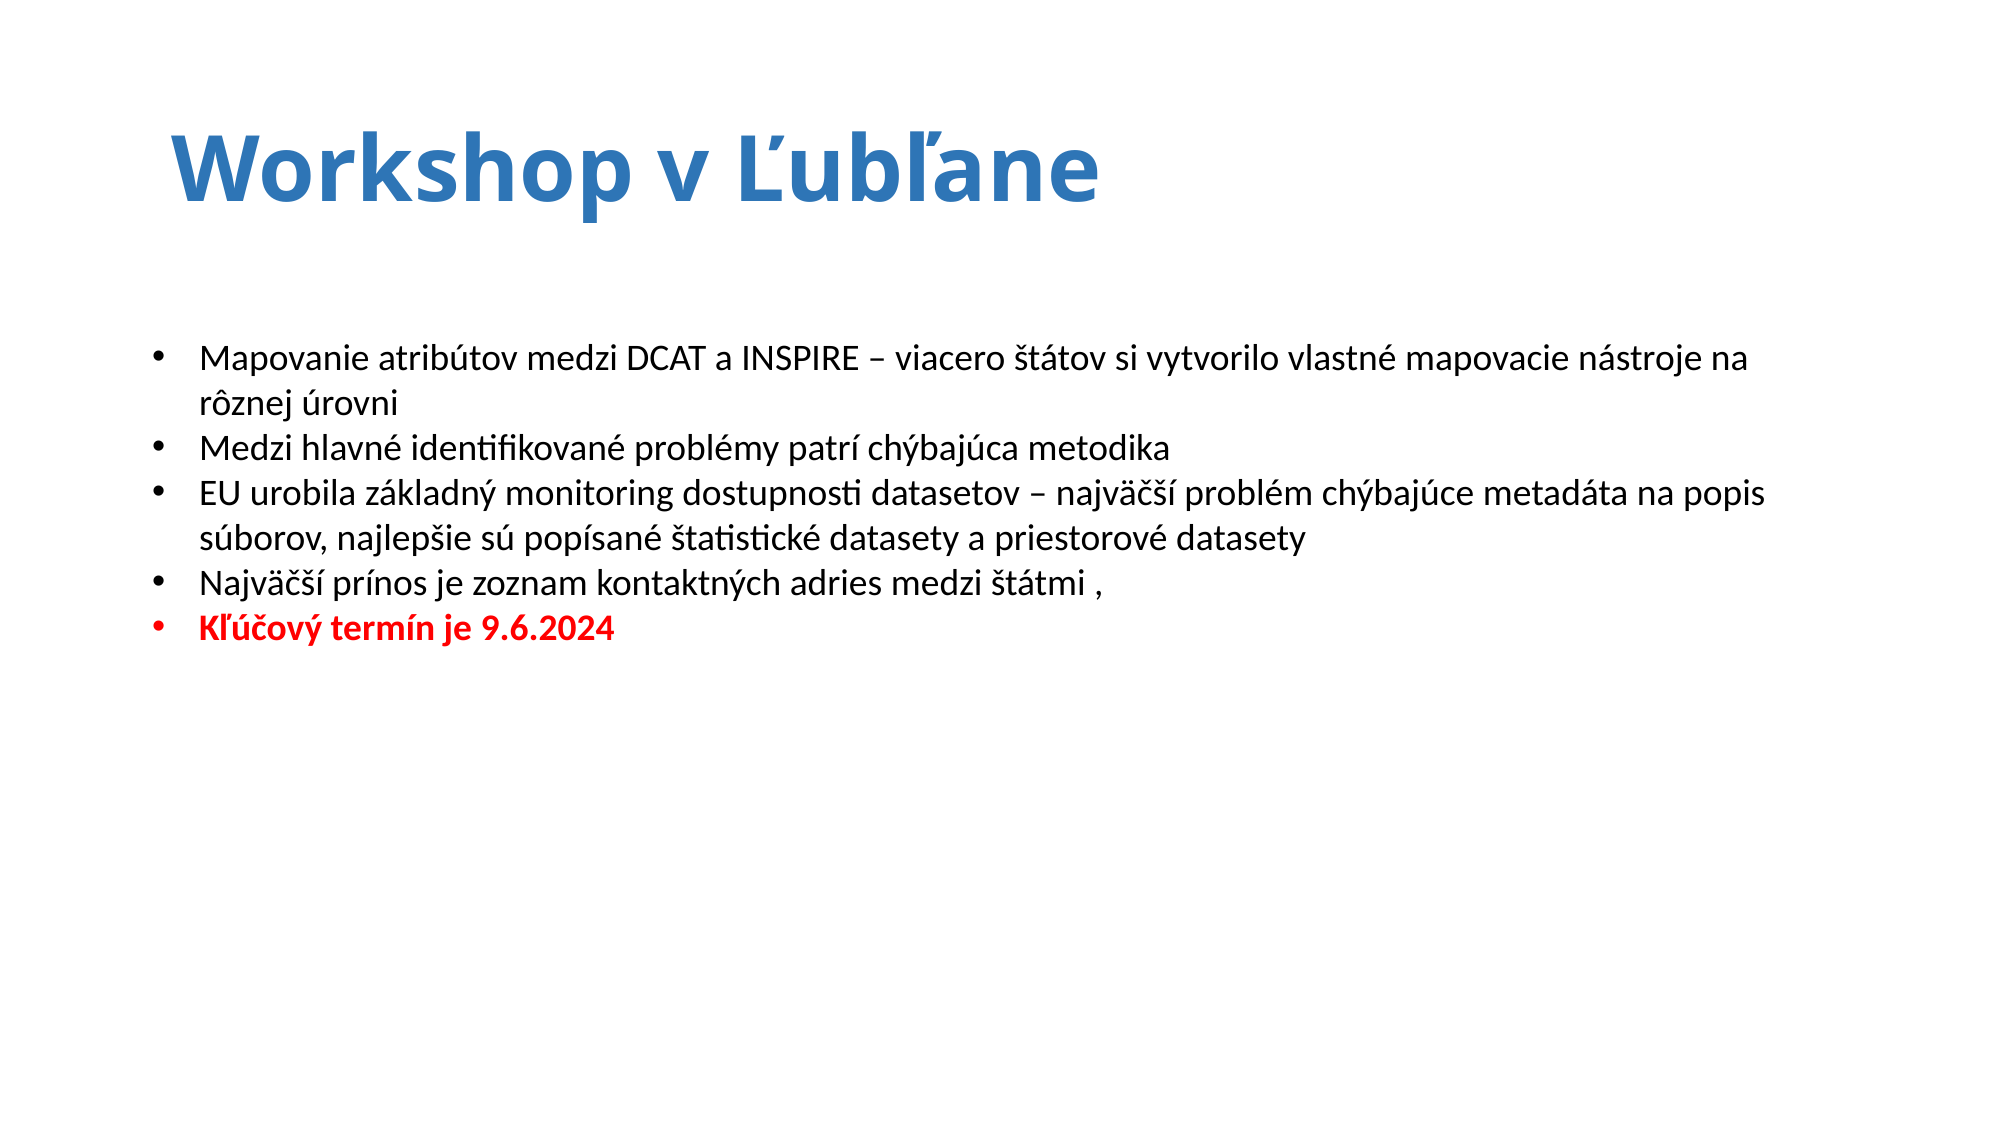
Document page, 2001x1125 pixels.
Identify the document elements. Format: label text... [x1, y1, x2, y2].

title Workshop v Ľubľane [156, 62, 1882, 280]
text_box Mapovanie atribútov medzi DCAT a INSPIRE – viacero štátov si vytvorilo vlastné mapovacie nástroje na rôznej úrovni Medzi hlavné identifikované problémy patrí chýbajúca metodika EU urobila základný monitoring dostupnosti datasetov – najväčší problém chýbajúce metadáta na popis súborov, najlepšie sú popísané štatistické datasety a priestorové datasety Najväčší prínos je zoznam kontaktných adries medzi štátmi , Kľúčový termín je 9.6.2024 [137, 325, 1863, 656]
